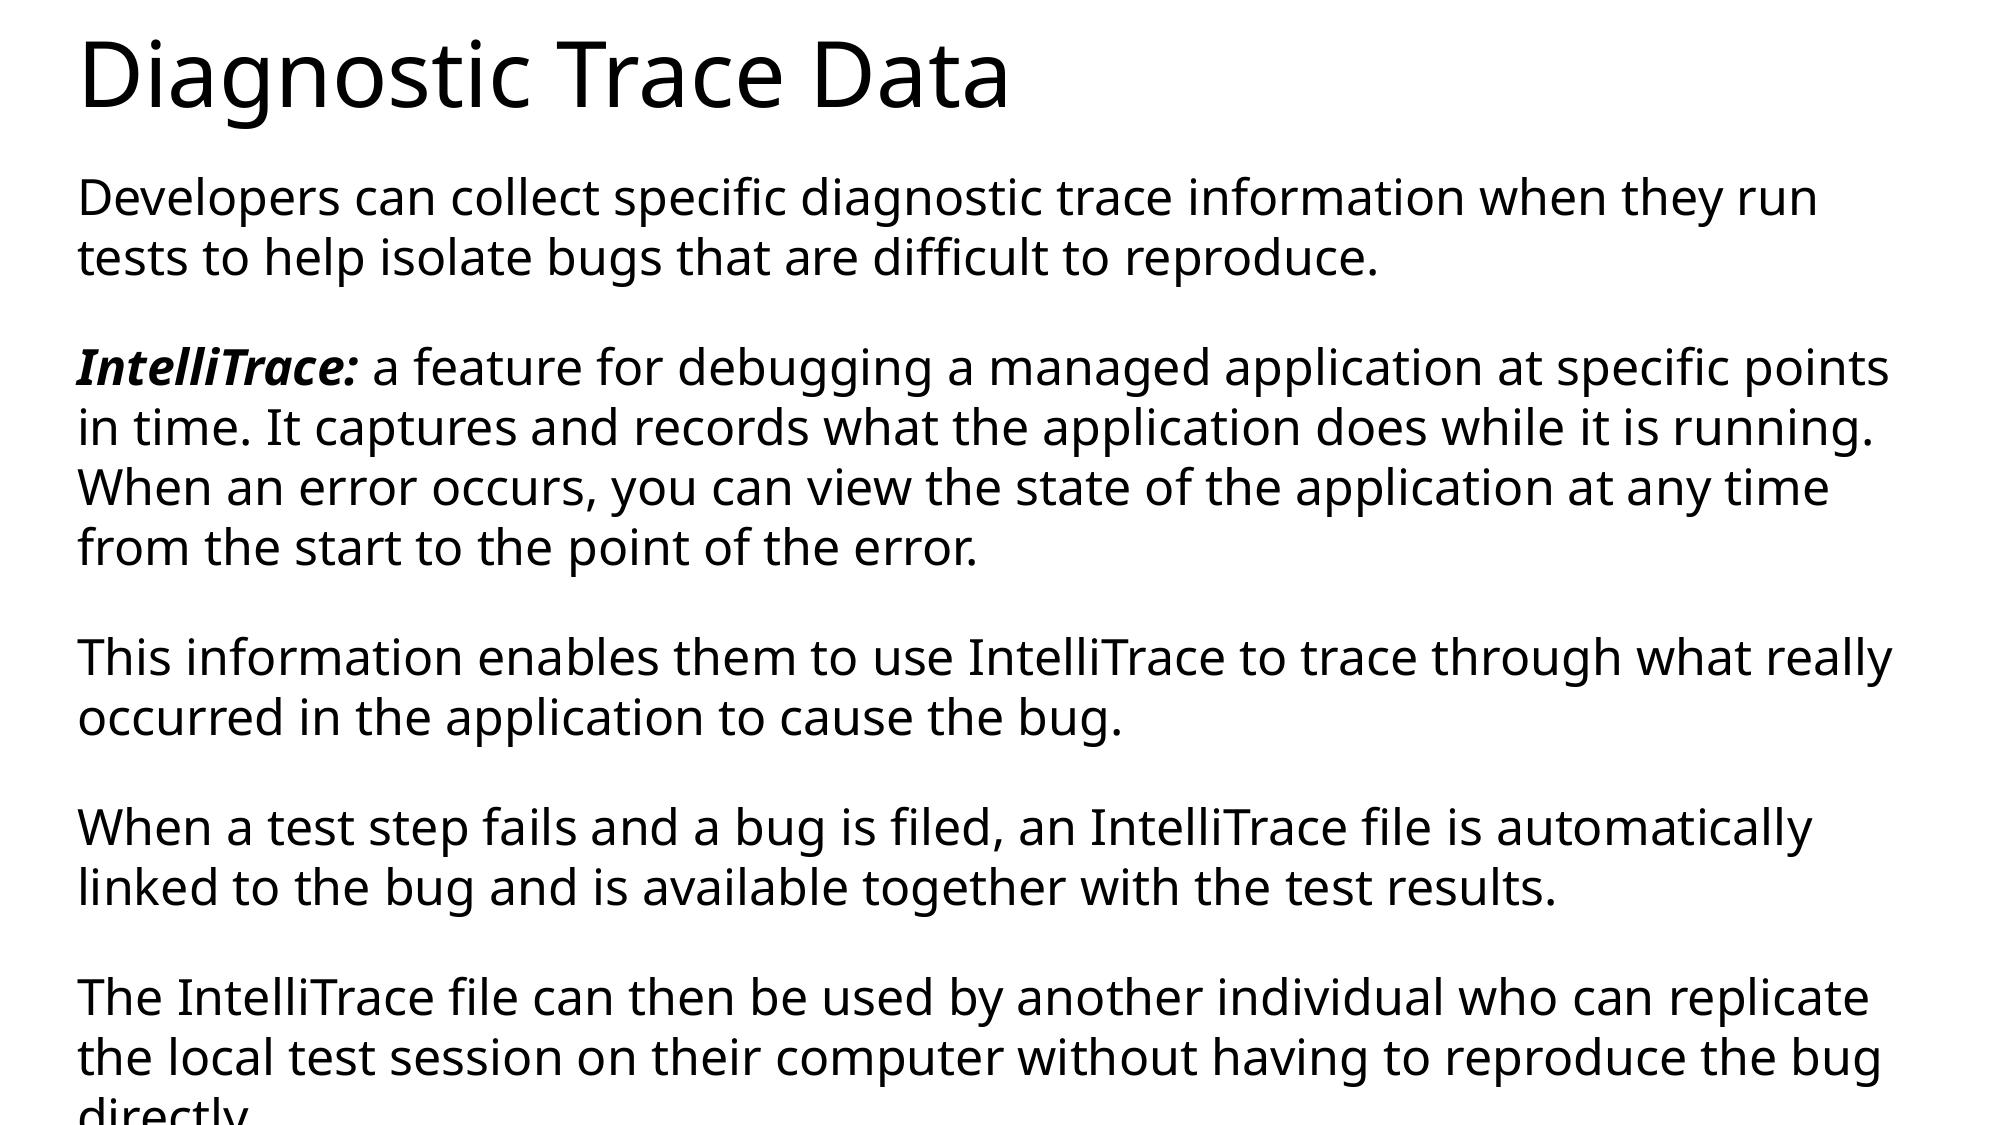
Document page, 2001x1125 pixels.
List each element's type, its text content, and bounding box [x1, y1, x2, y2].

title Diagnostic Trace Data [62, 29, 1953, 158]
list Developers can collect specific diagnostic trace information when they run tests to help isolate bugs that are difficult to reproduce. IntelliTrace: a feature for debugging a managed application at specific points in time. It captures and records what the application does while it is running. When an error occurs, you can view the state of the application at any time from the start to the point of the error. This information enables them to use IntelliTrace to trace through what really occurred in the application to cause the bug. When a test step fails and a bug is filed, an IntelliTrace file is automatically linked to the bug and is available together with the test results. The IntelliTrace file can then be used by another individual who can replicate the local test session on their computer without having to reproduce the bug directly. [62, 158, 1953, 1026]
